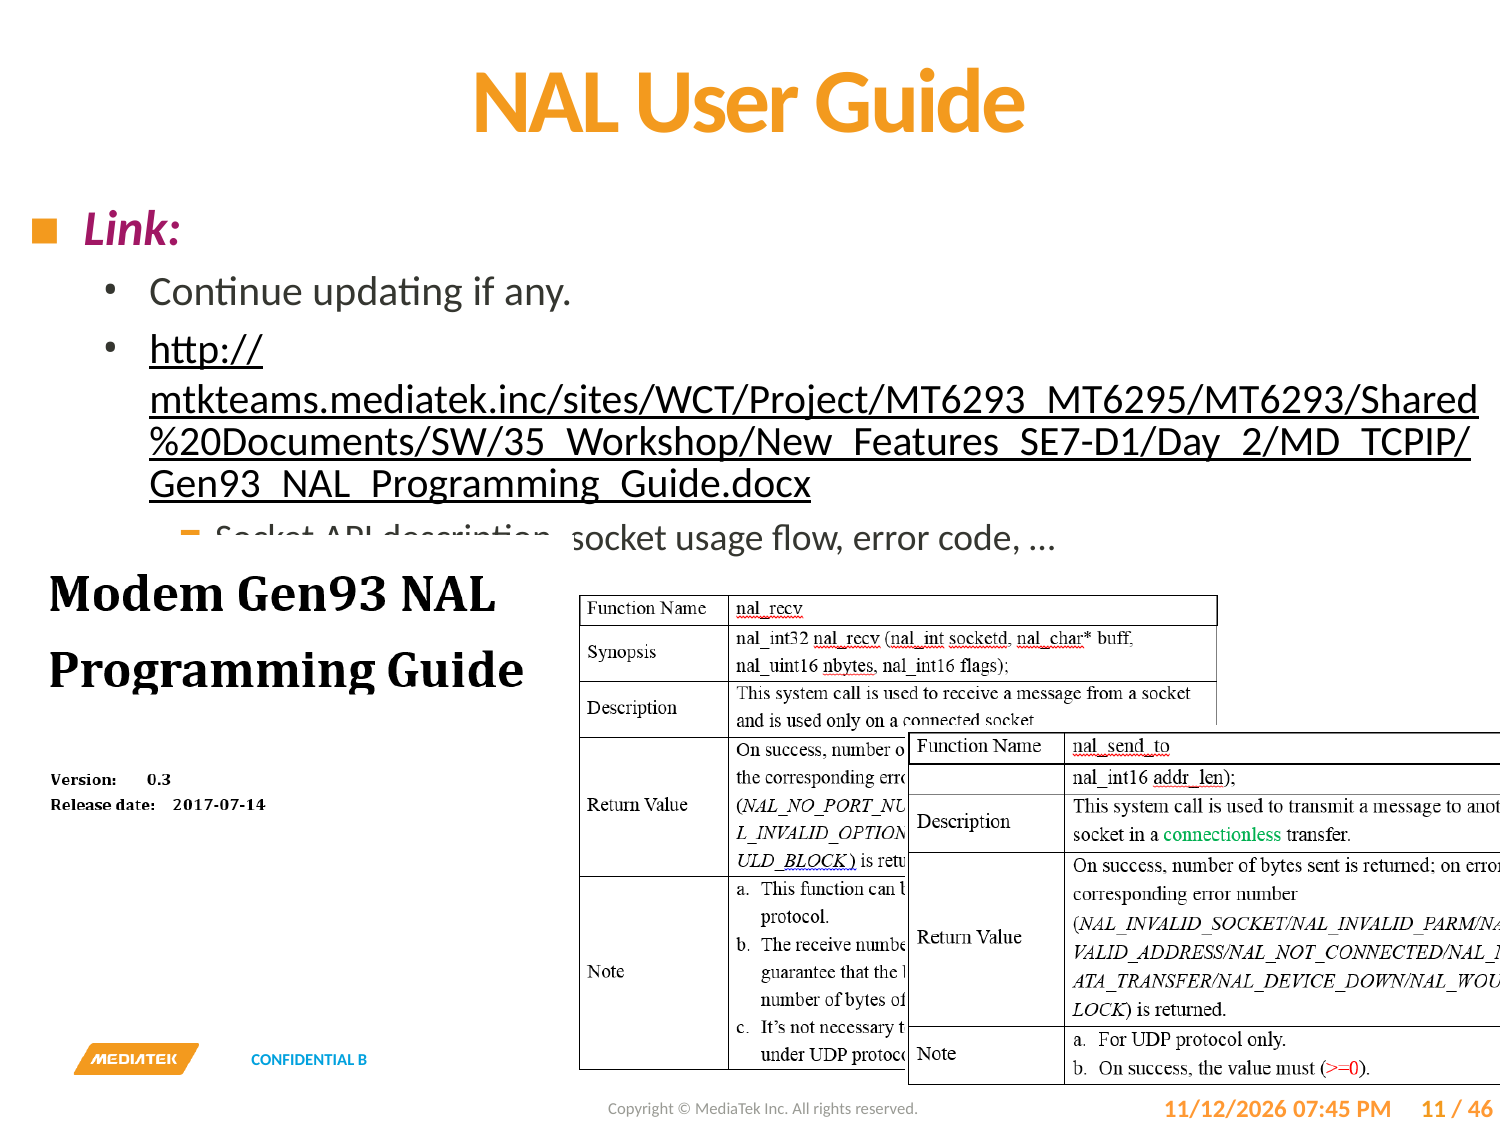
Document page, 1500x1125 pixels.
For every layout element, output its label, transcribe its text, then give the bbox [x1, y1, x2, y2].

title NAL User Guide [75, 62, 1425, 187]
list Link: Continue updating if any. http://mtkteams.mediatek.inc/sites/WCT/Project/MT6293_MT6295/MT6293/Shared%20Documents/SW/35_Workshop/New_Features_SE7-D1/Day_2/MD_TCPIP/Gen93_NAL_Programming_Guide.docx Socket API description, socket usage flow, error code, … [12, 187, 1500, 597]
slide_number 11 [1287, 1101, 1462, 1125]
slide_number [1148, 1101, 1287, 1125]
picture [73, 1043, 199, 1075]
picture [0, 535, 1500, 1092]
footer / 46 [1462, 1101, 1500, 1125]
